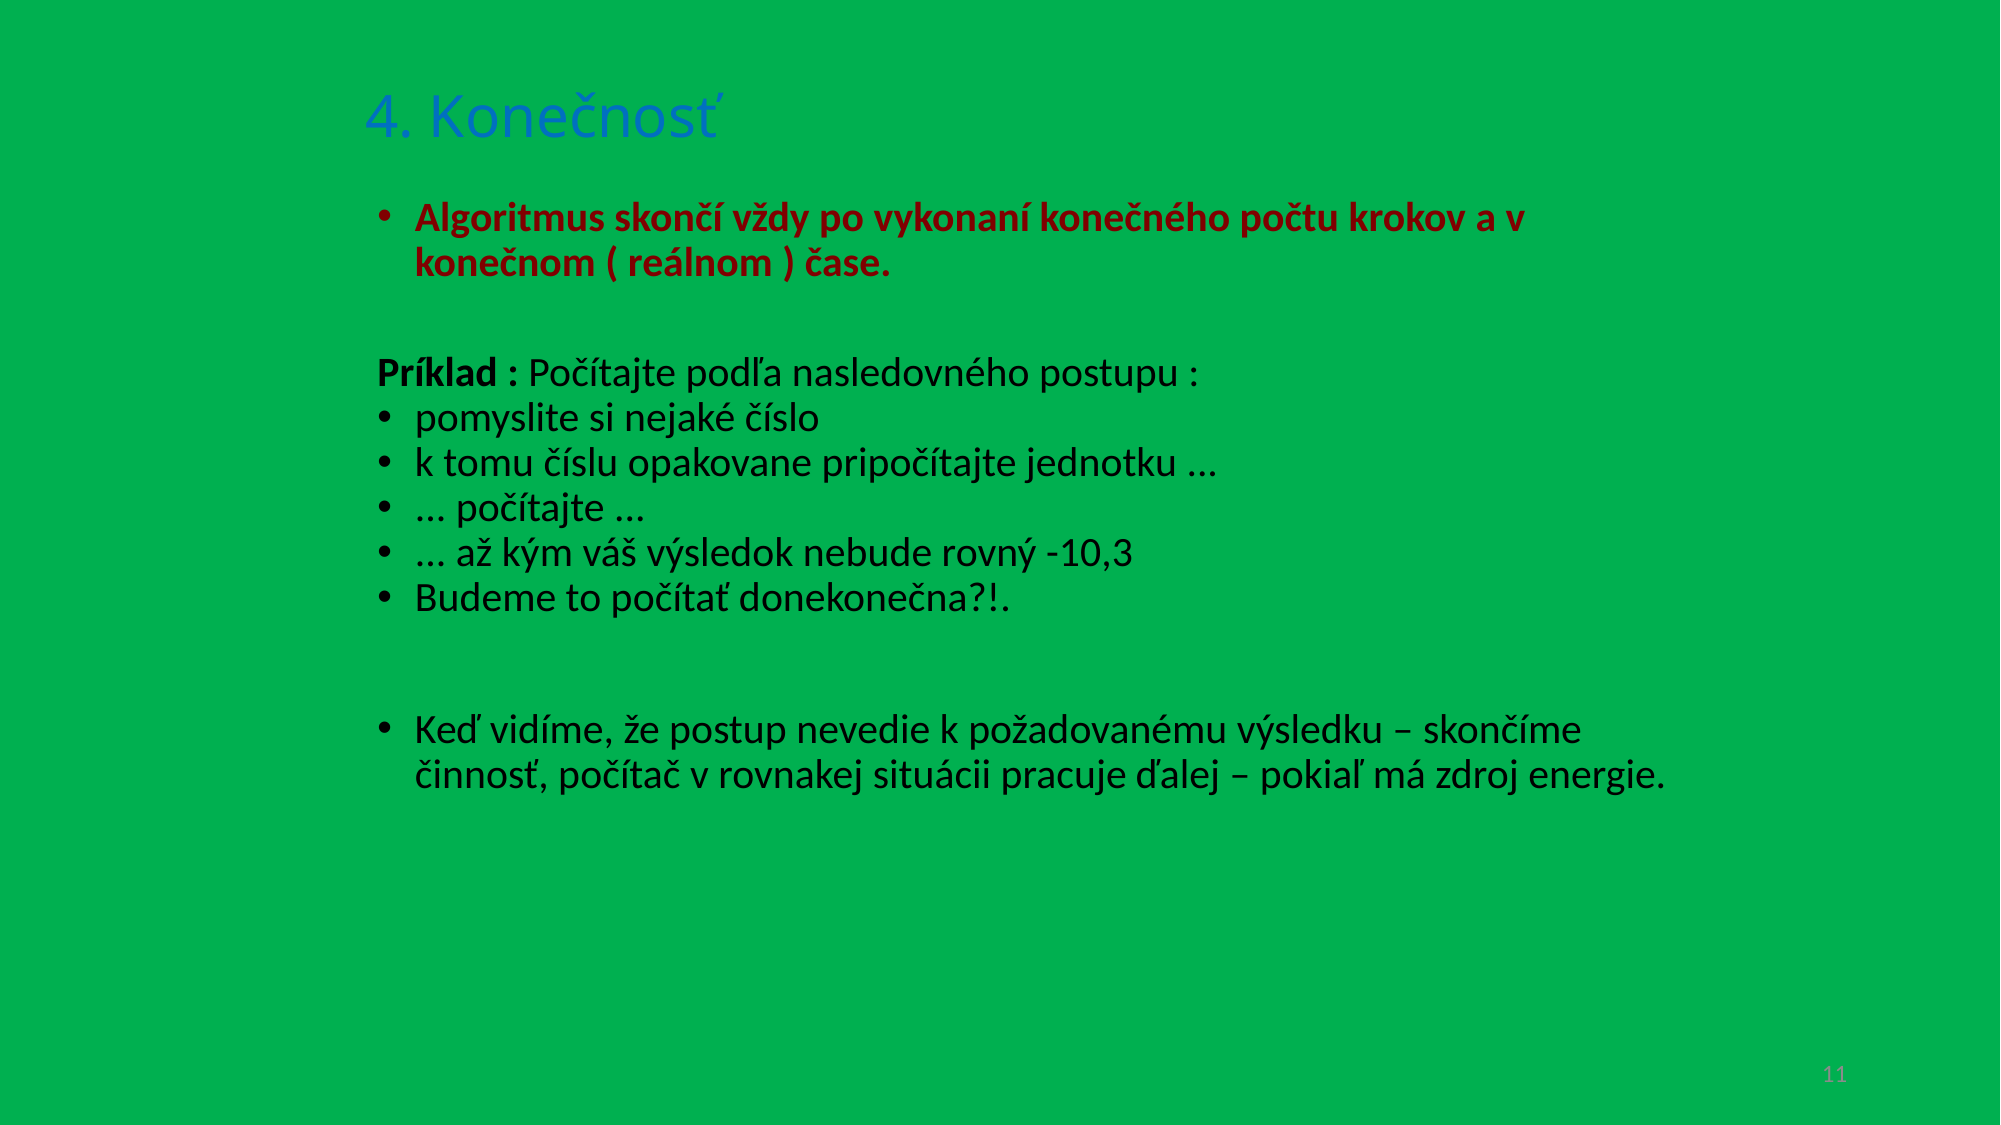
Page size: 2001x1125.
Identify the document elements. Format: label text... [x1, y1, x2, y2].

list Algoritmus skončí vždy po vykonaní konečného počtu krokov a v konečnom ( reálnom ) čase. Príklad : Počítajte podľa nasledovného postupu : pomyslite si nejaké číslo k tomu číslu opakovane pripočítajte jednotku ... ... počítajte ... ... až kým váš výsledok nebude rovný -10,3 Budeme to počítať donekonečna?!. Keď vidíme, že postup nevedie k požadovanému výsledku – skončíme činnosť, počítač v rovnakej situácii pracuje ďalej – pokiaľ má zdroj energie. [362, 187, 1688, 1025]
slide_number 11 [1412, 1042, 1863, 1103]
title 4. Konečnosť [350, 75, 1625, 163]
